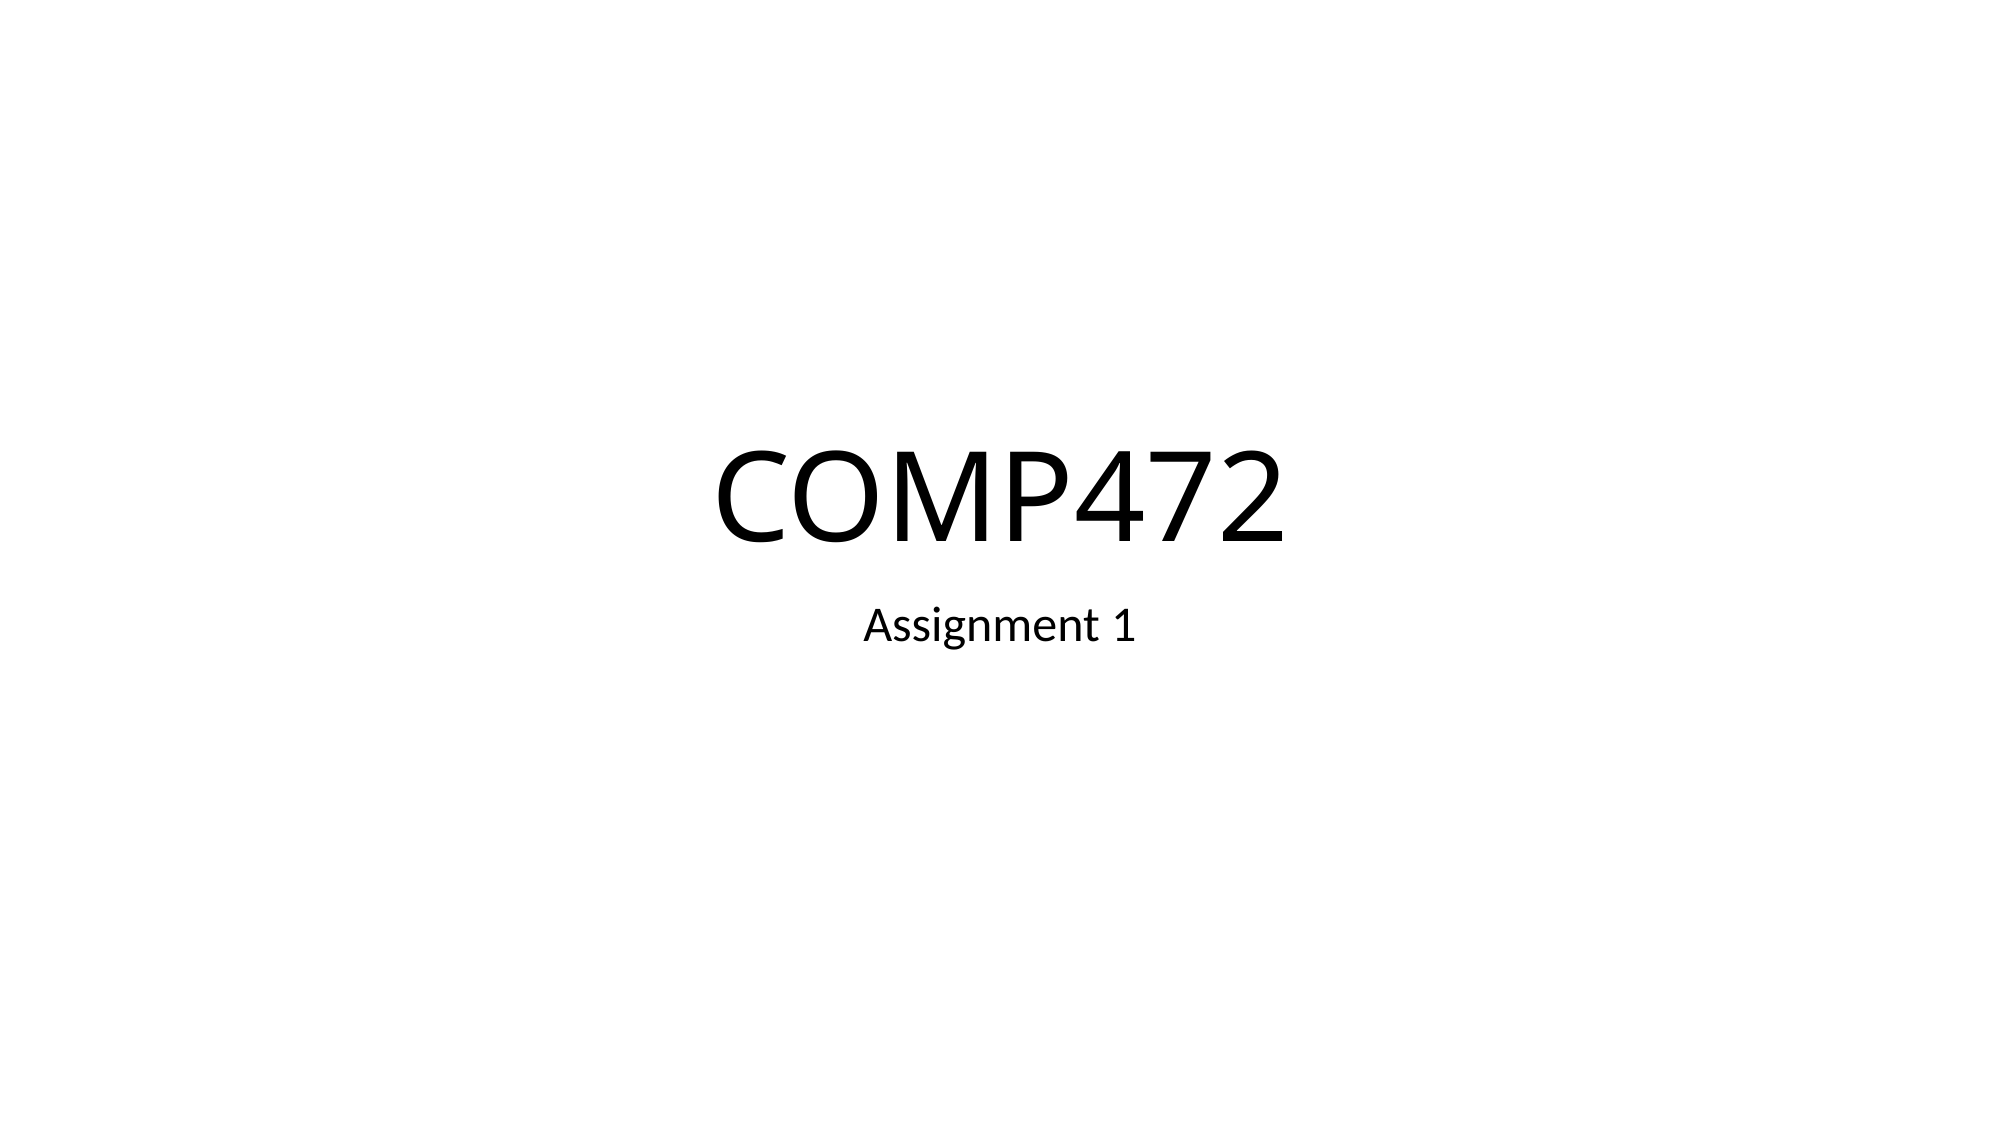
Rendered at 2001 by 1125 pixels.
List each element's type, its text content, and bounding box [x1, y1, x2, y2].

subtitle Assignment 1 [249, 590, 1750, 863]
title COMP472 [249, 184, 1750, 576]
